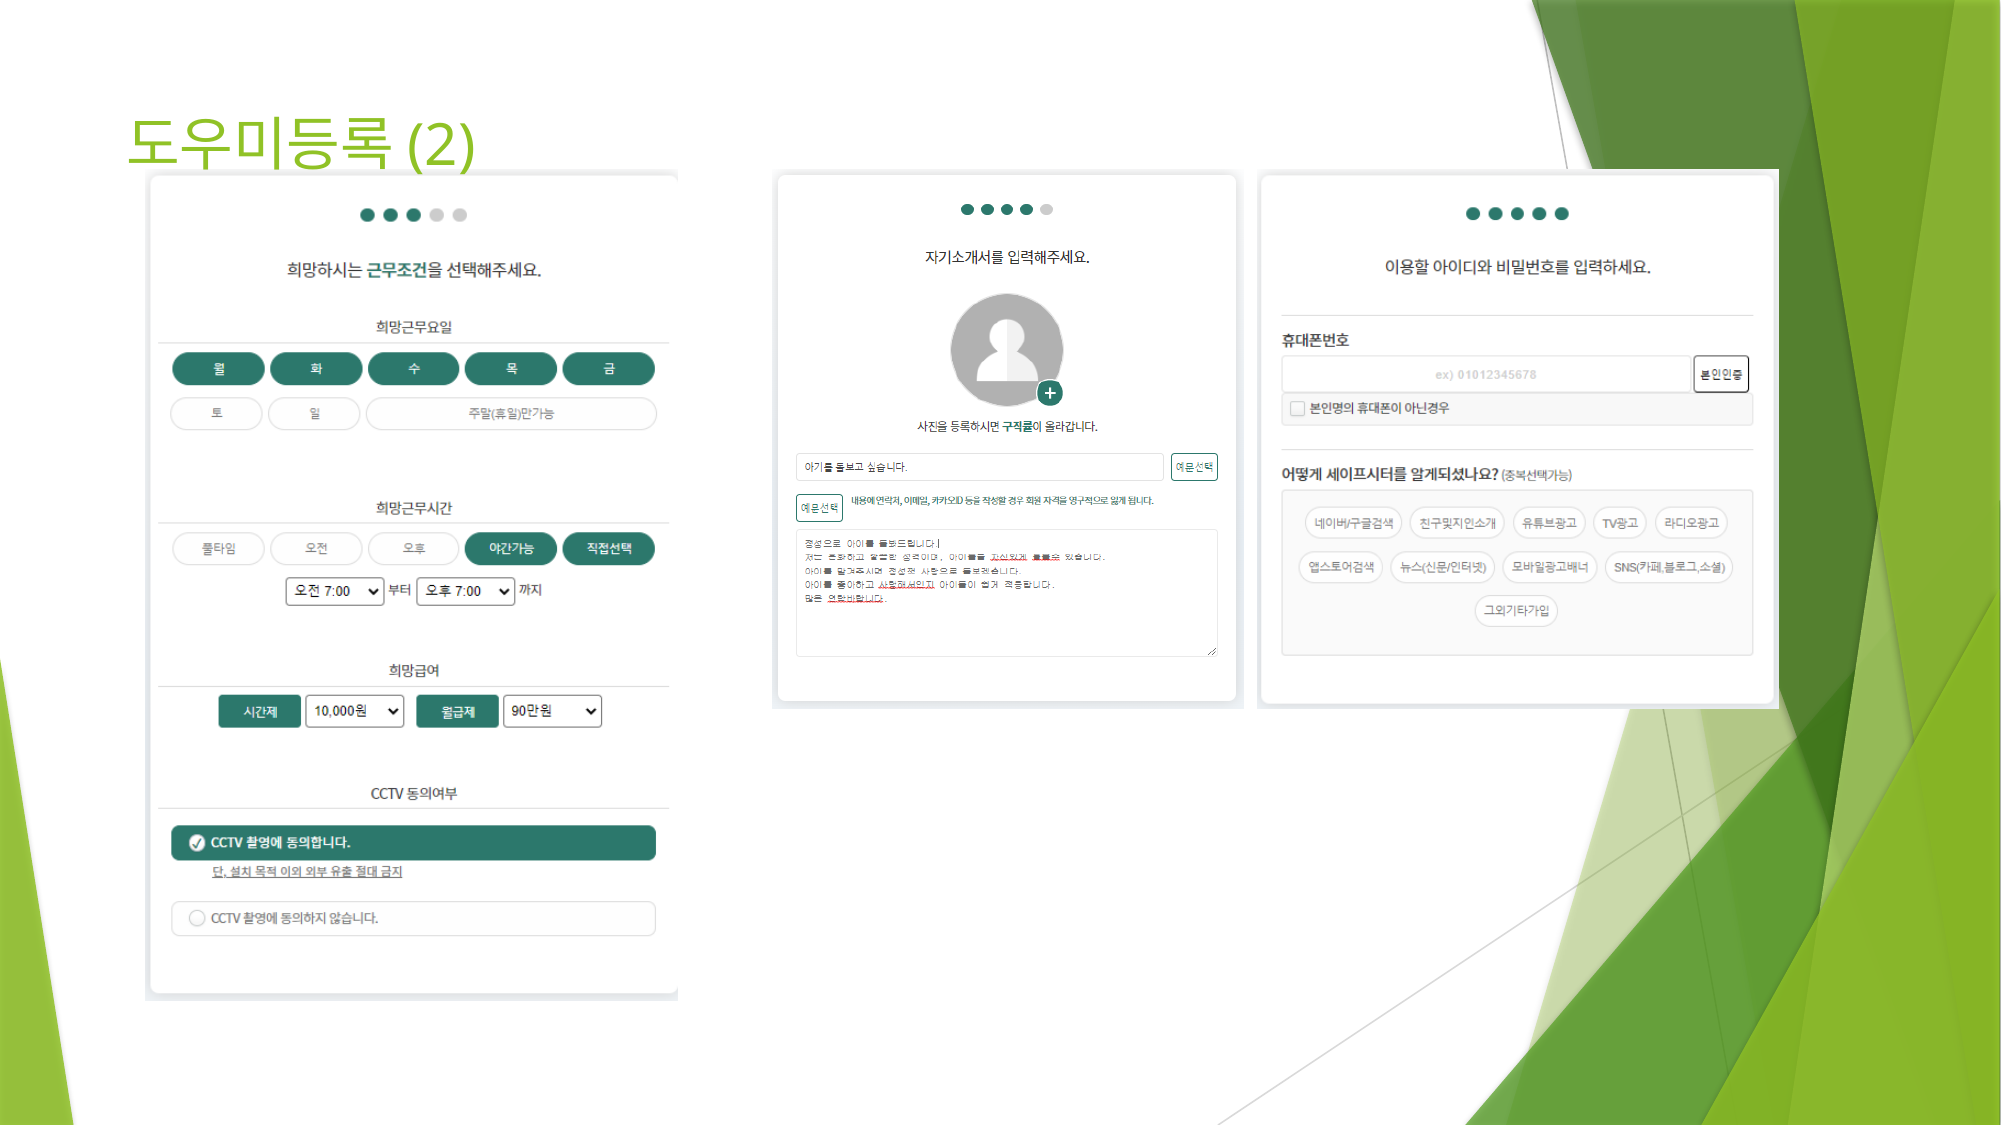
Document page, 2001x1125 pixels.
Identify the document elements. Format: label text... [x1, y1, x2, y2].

picture [772, 168, 1244, 710]
picture [144, 168, 678, 1002]
title 도우미등록(2) [111, 99, 1522, 317]
picture [1256, 168, 1779, 710]
